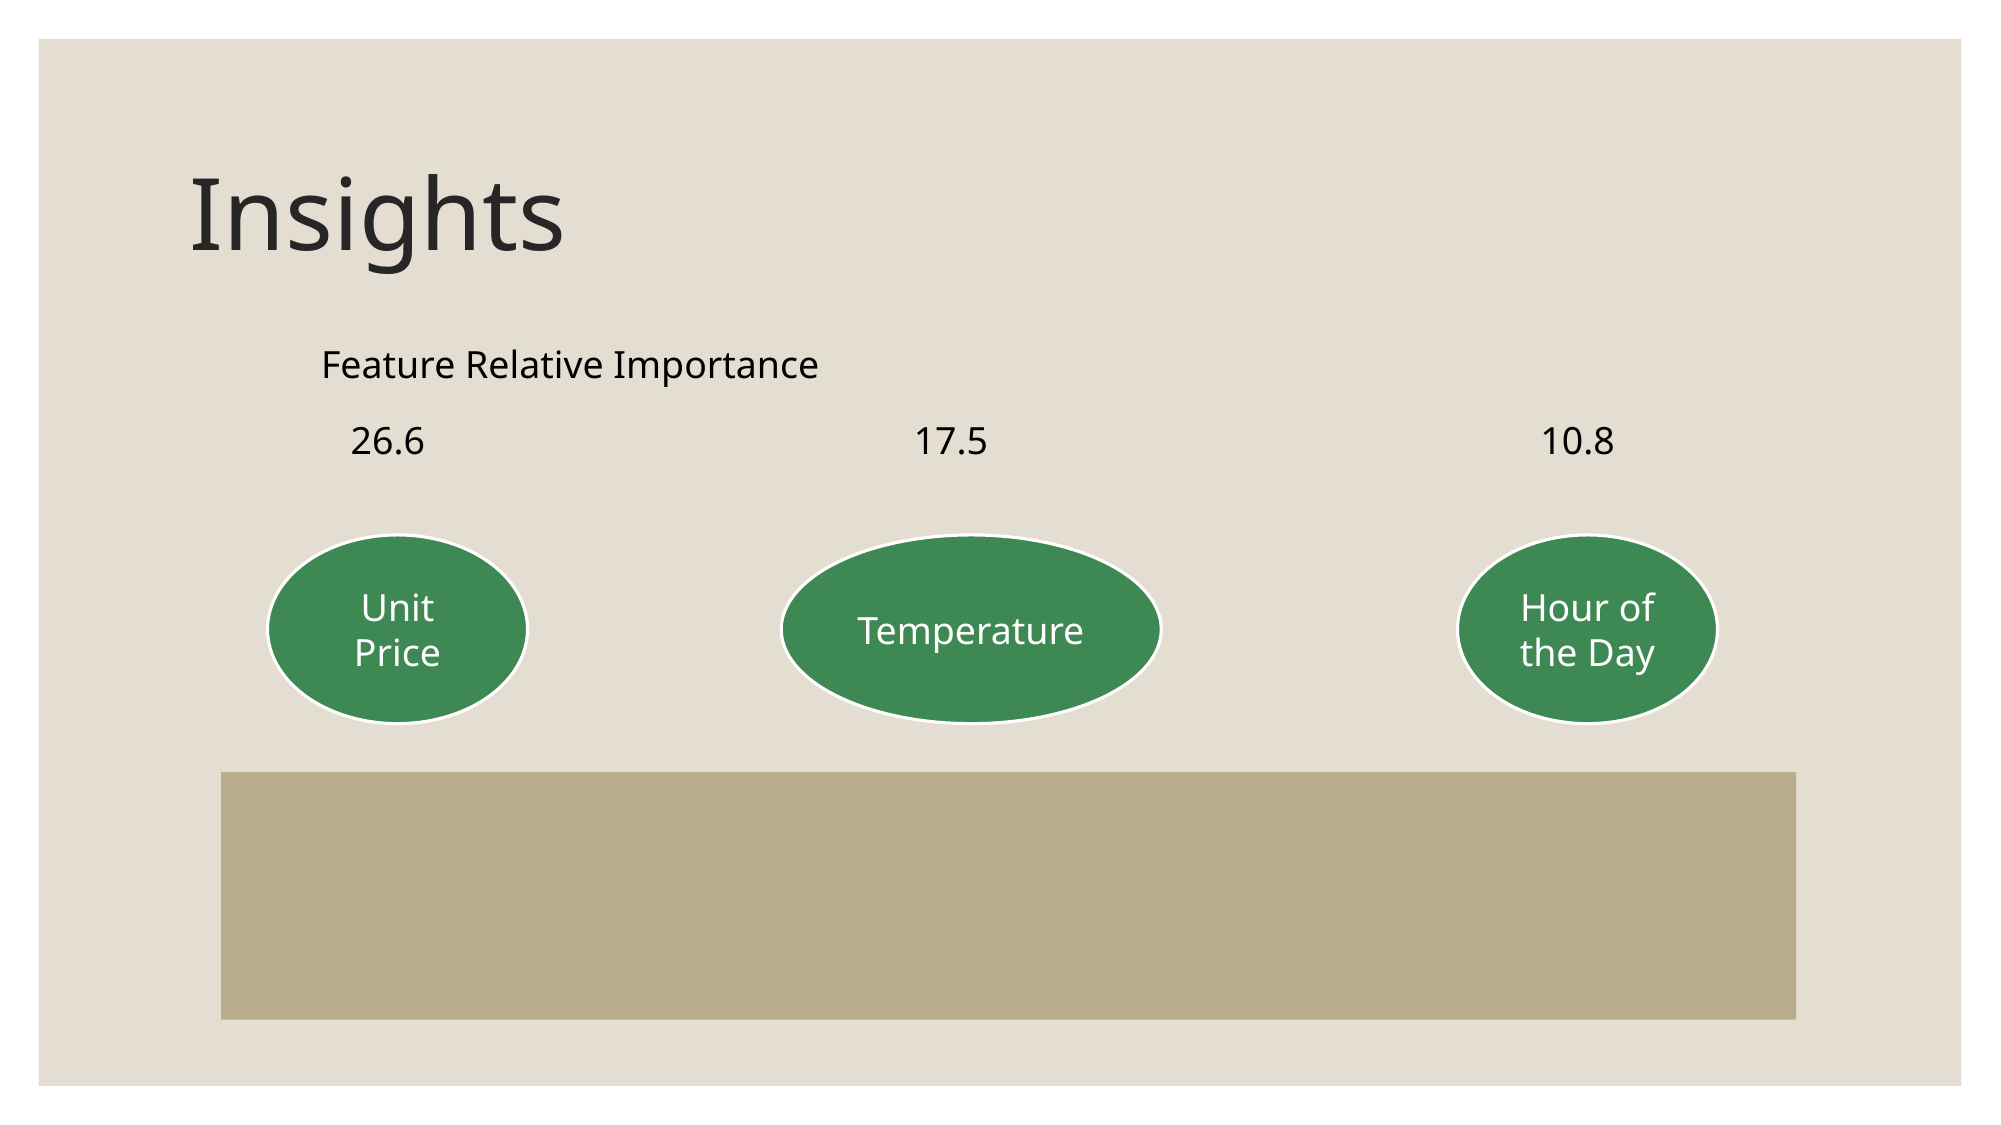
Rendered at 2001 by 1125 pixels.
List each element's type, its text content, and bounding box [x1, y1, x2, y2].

text_box Unit Price [265, 533, 530, 726]
text_box 17.5 [830, 409, 1053, 470]
text_box Hour of the Day [1455, 533, 1720, 726]
text_box Feature Relative Importance [306, 333, 1558, 394]
text_box [221, 772, 1797, 1020]
text_box 26.6 [267, 409, 489, 470]
title Insights [174, 105, 1825, 331]
text_box Temperature [779, 533, 1163, 726]
text_box 10.8 [1457, 409, 1679, 470]
